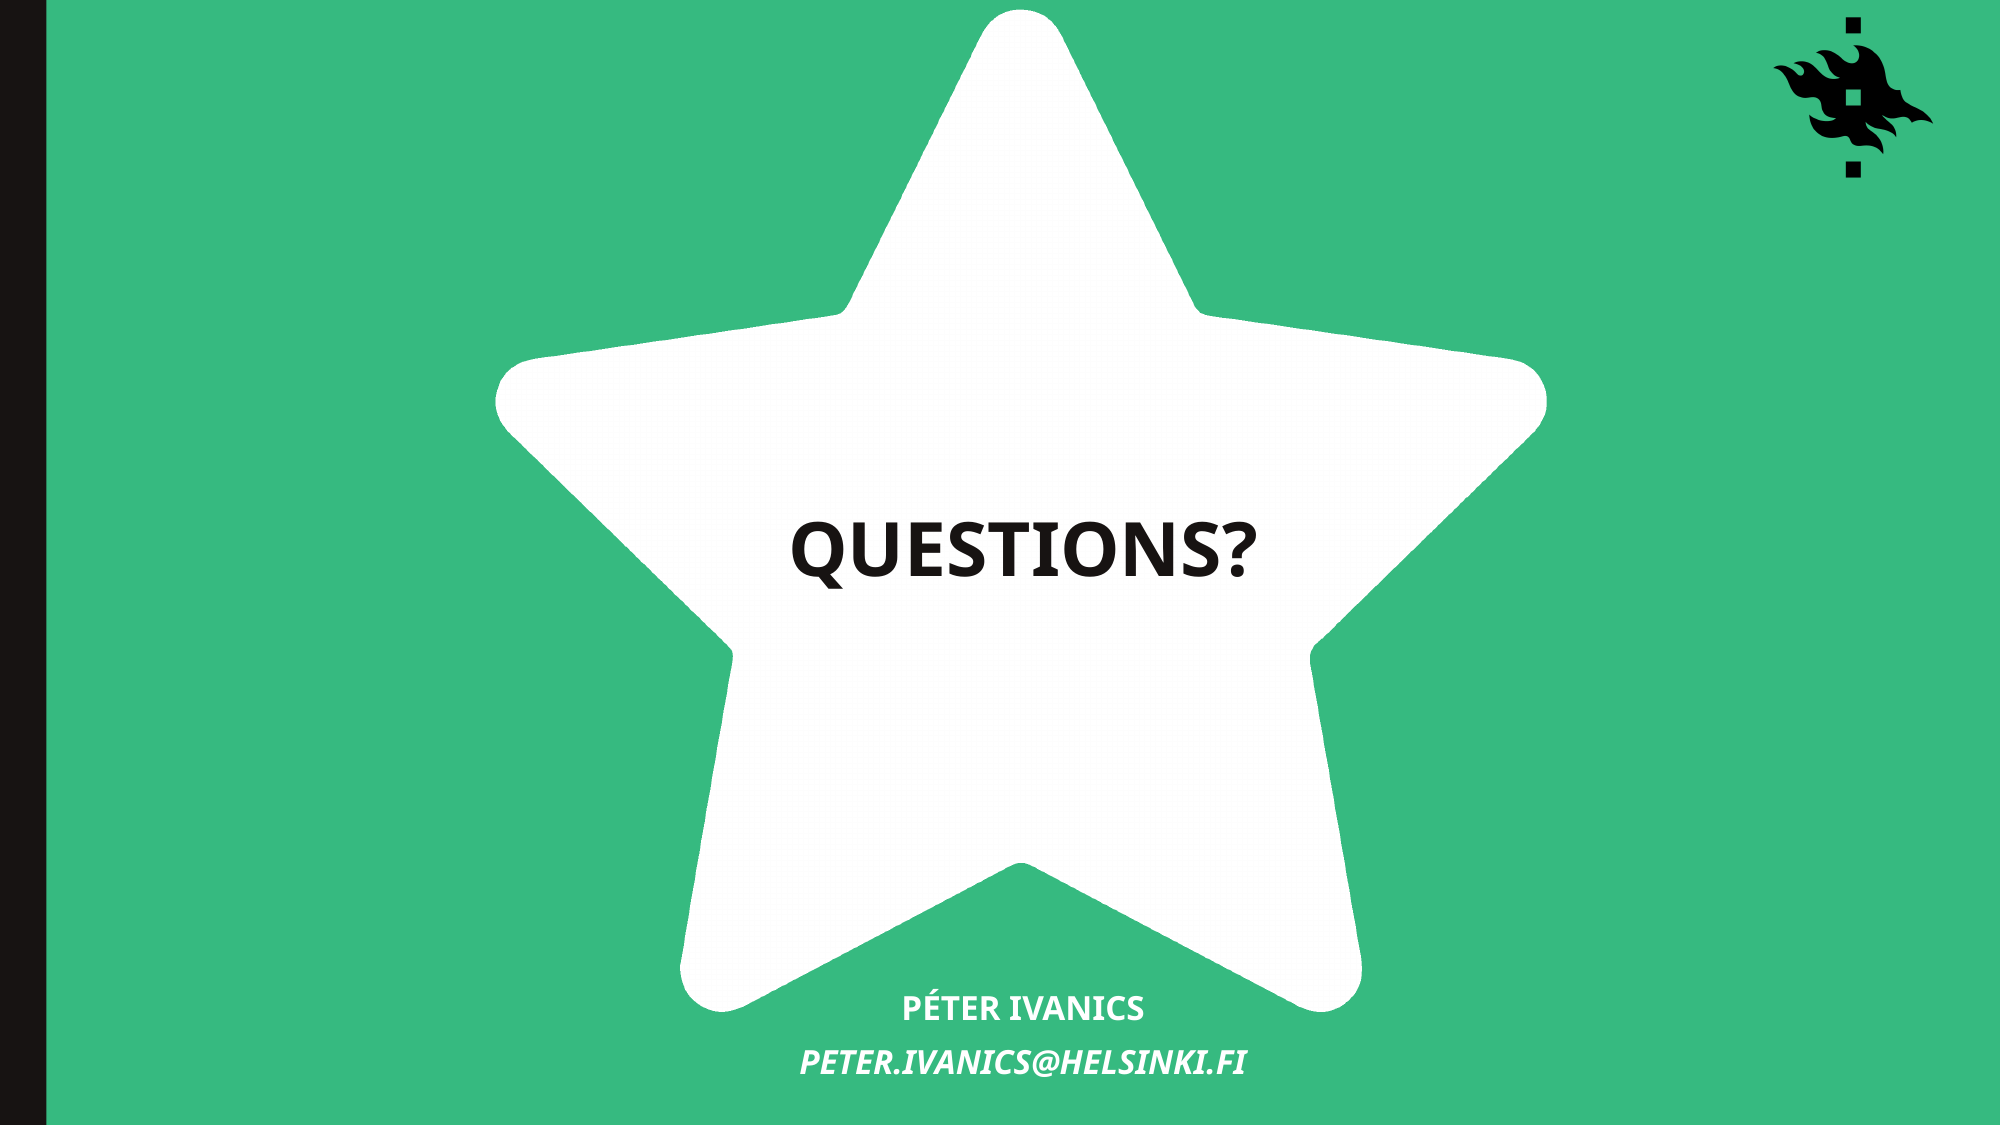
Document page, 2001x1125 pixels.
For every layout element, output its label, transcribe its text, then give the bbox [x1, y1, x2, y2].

picture [489, 792, 1557, 979]
subtitle Péter Ivanics Peter.ivanics@helsinki.fi [363, 979, 1684, 1125]
title Questions? [176, 312, 1870, 792]
picture [489, 0, 1557, 312]
picture [1769, 13, 1937, 181]
